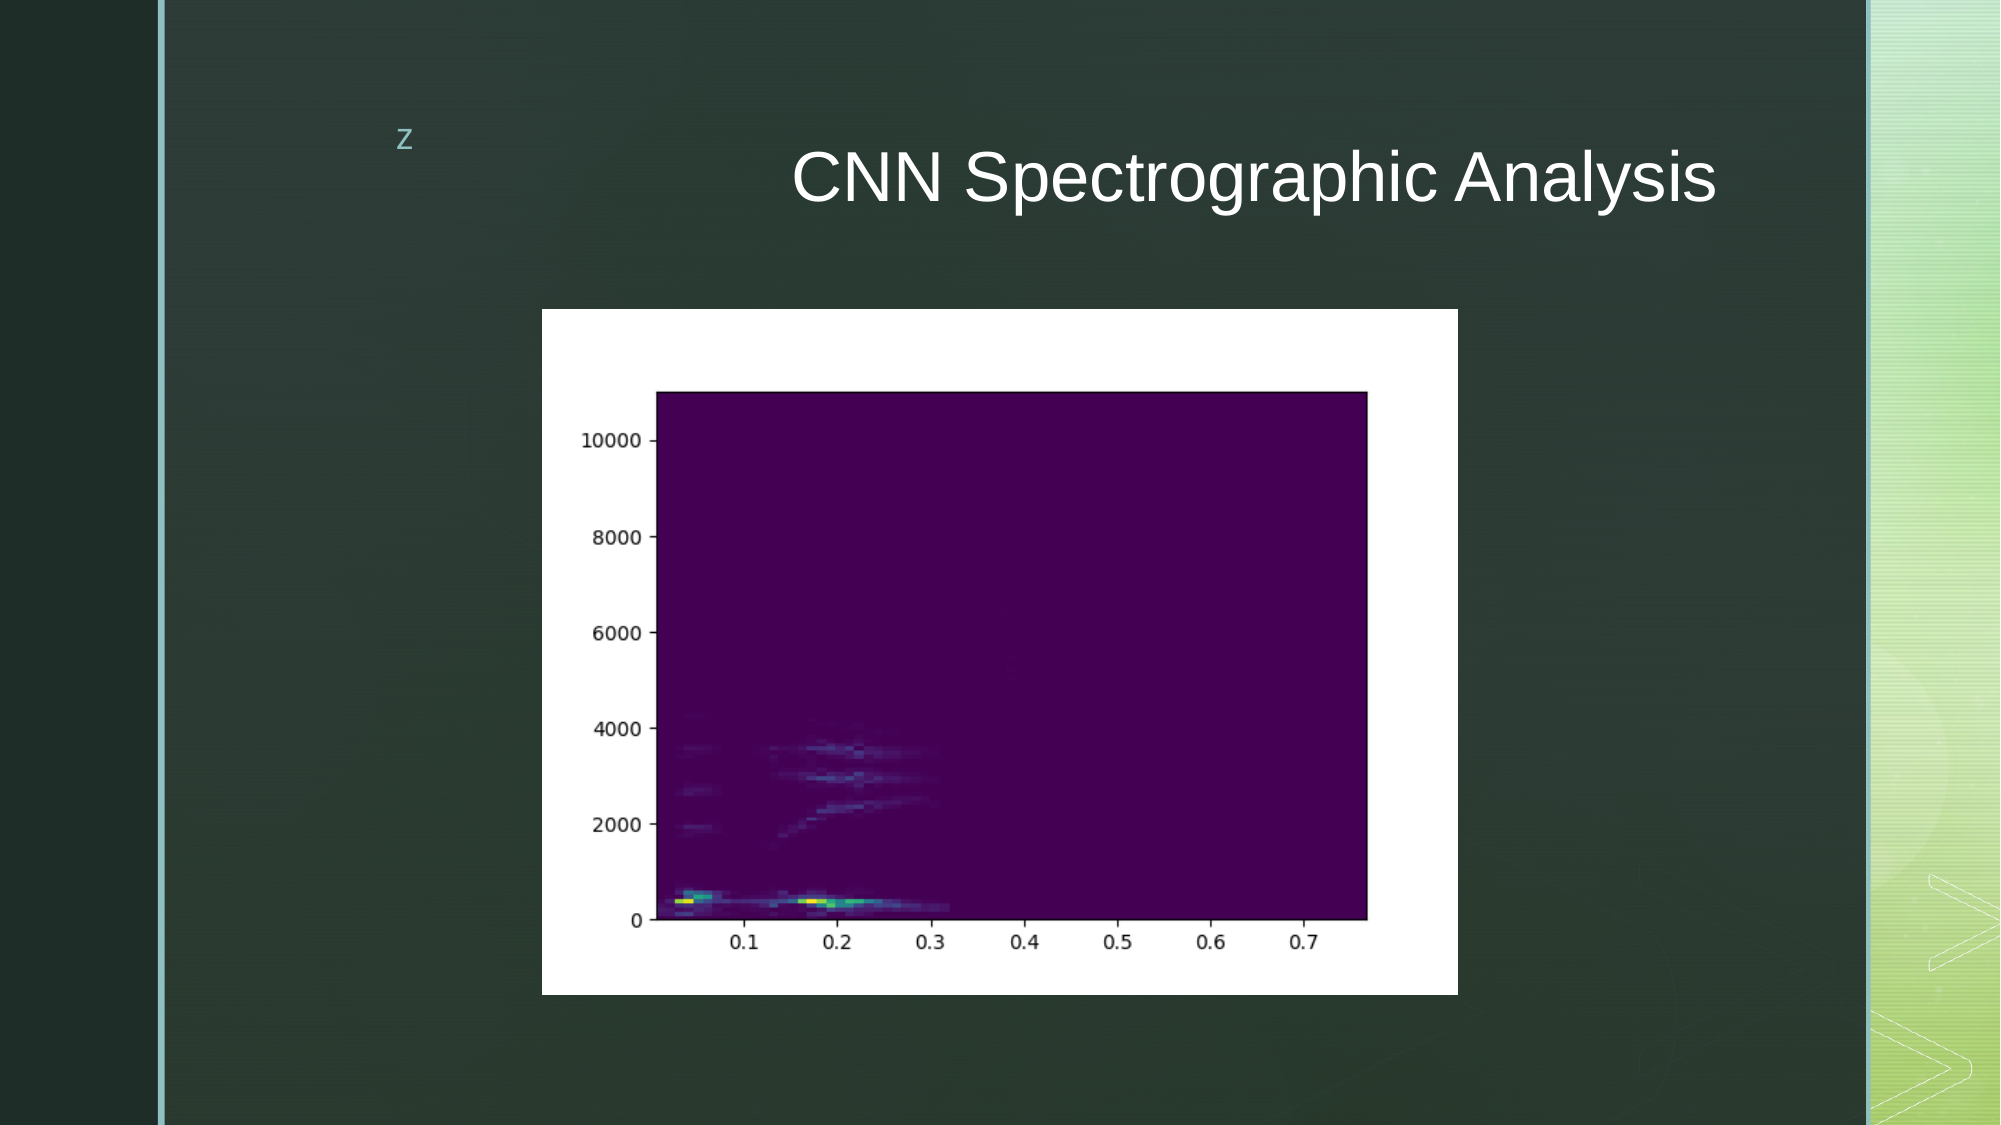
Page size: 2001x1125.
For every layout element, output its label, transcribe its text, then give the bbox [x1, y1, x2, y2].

picture [1871, 0, 2001, 1125]
title CNN Spectrographic Analysis [428, 132, 1734, 310]
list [542, 308, 1458, 996]
